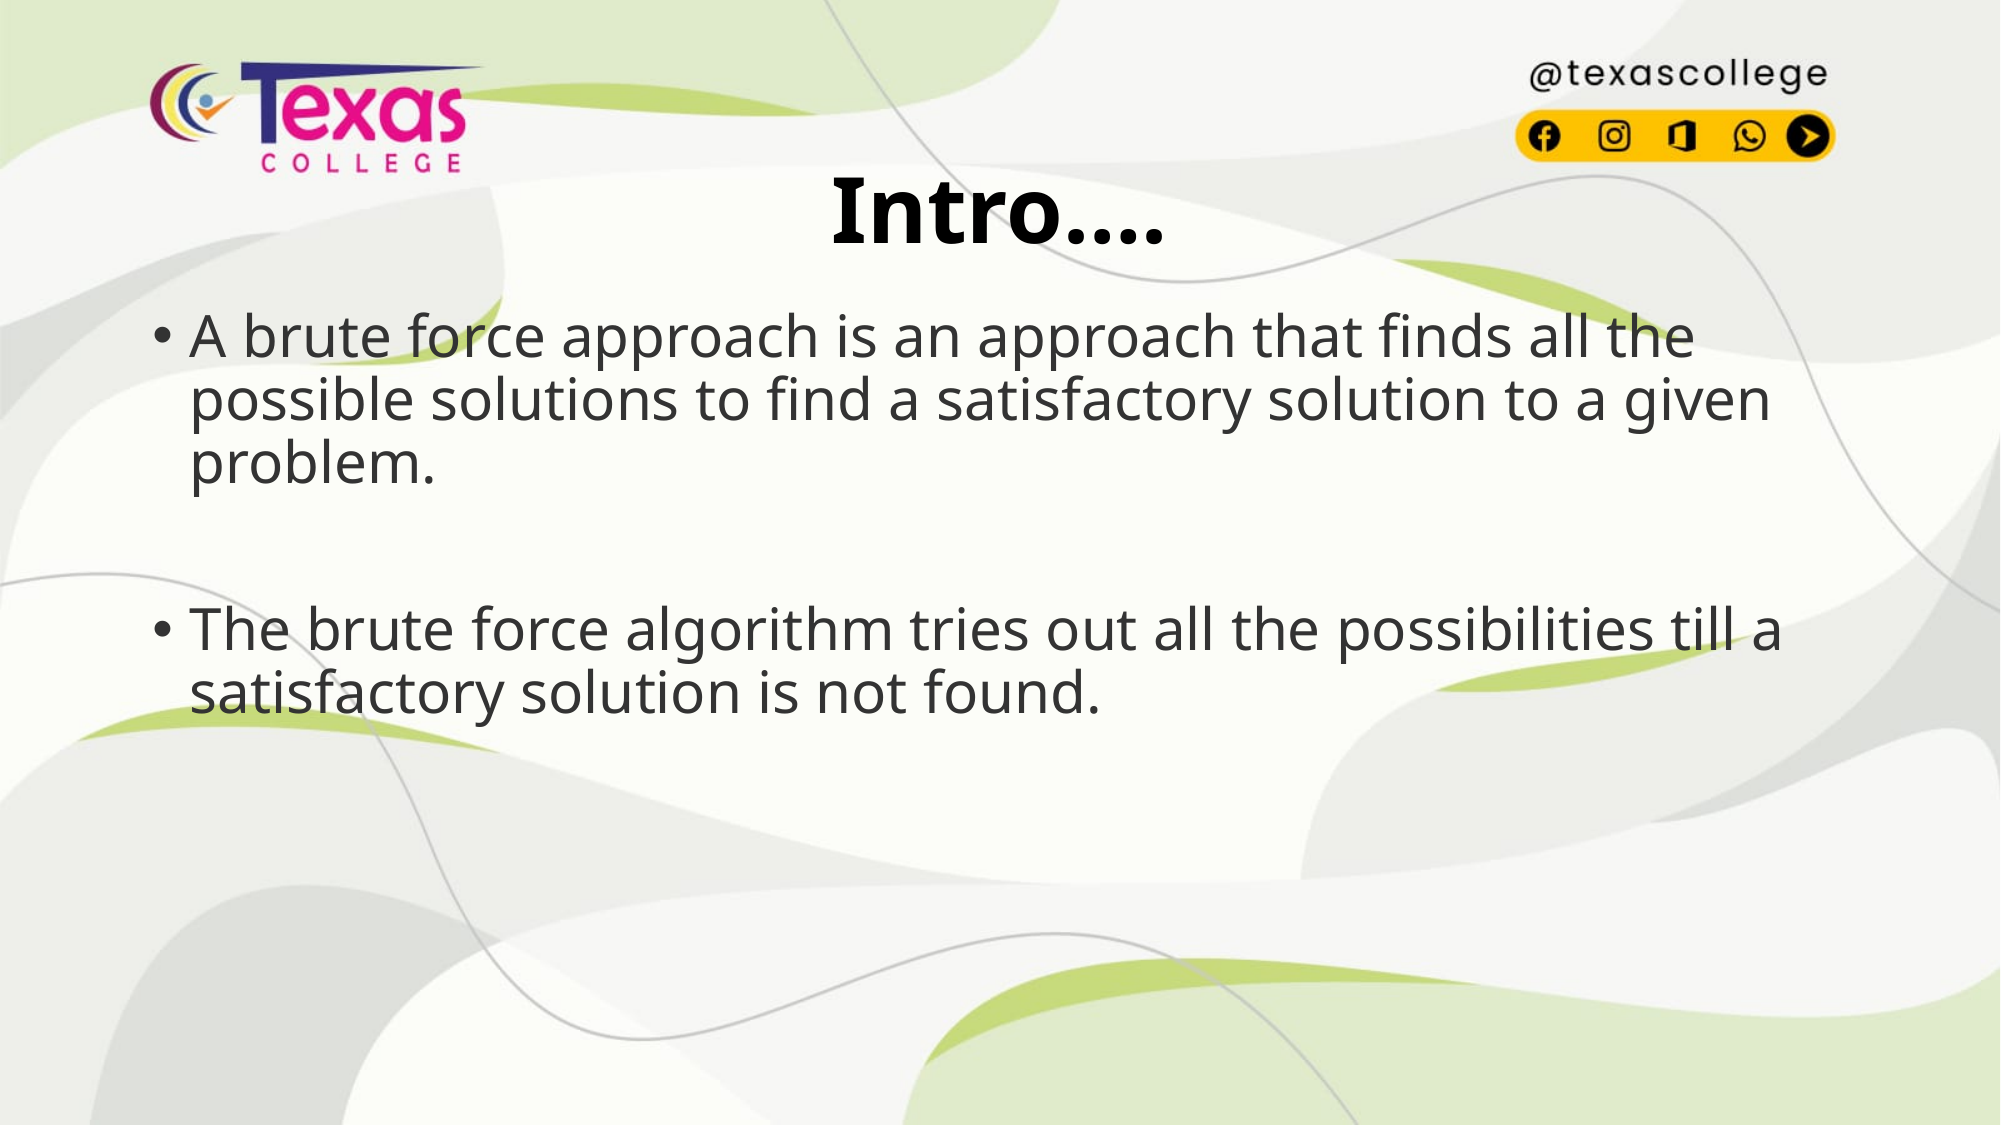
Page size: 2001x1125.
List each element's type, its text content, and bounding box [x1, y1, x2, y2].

list A brute force approach is an approach that finds all the possible solutions to find a satisfactory solution to a given problem. The brute force algorithm tries out all the possibilities till a satisfactory solution is not found. [137, 299, 1863, 1014]
picture [0, 0, 2001, 1125]
title Intro…. [137, 149, 1863, 278]
